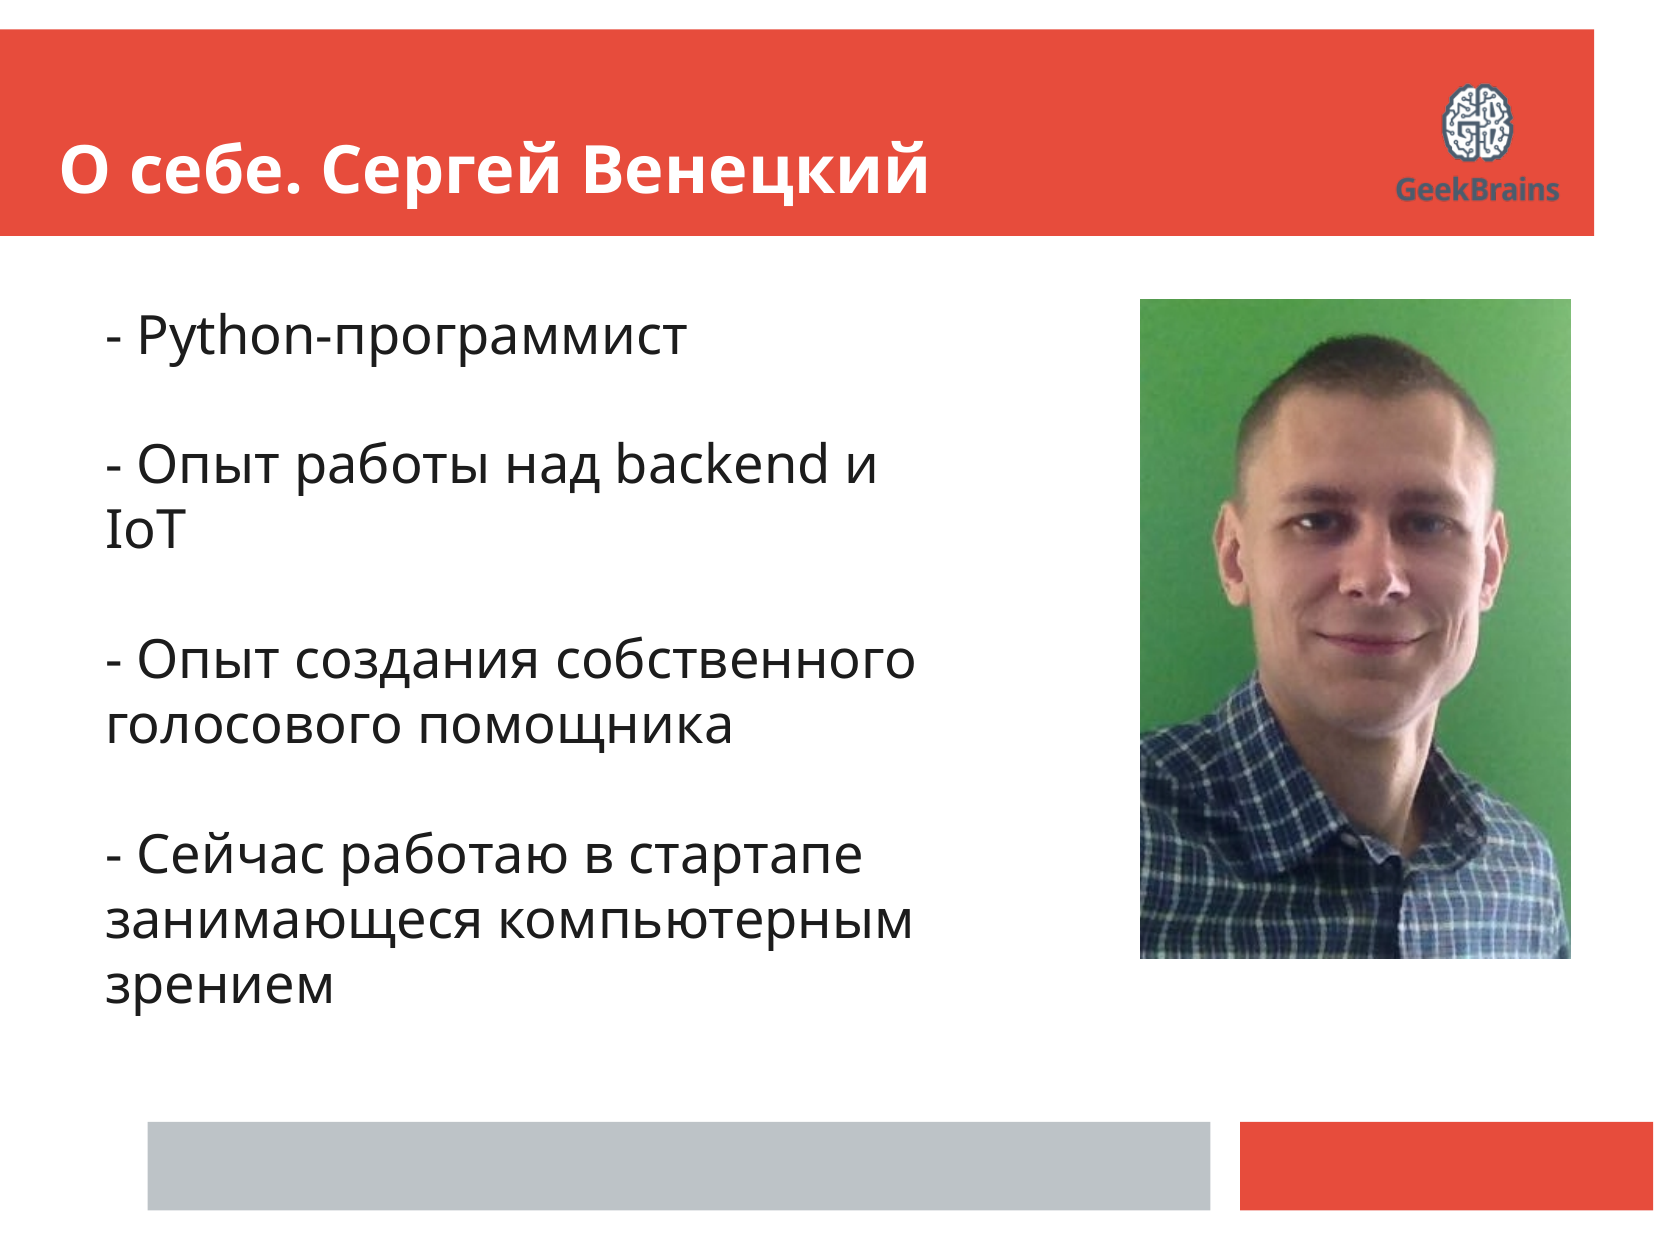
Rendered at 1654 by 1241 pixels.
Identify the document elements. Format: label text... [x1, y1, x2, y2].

text_box - Python-программист - Опыт работы над backend и IoT - Опыт создания собственного голосового помощника - Cейчас работаю в стартапе занимающеся компьютерным зрением [104, 299, 976, 616]
picture [1139, 299, 1572, 960]
picture [1349, 14, 1605, 270]
text_box О себе. Сергей Венецкий [58, 58, 1344, 207]
